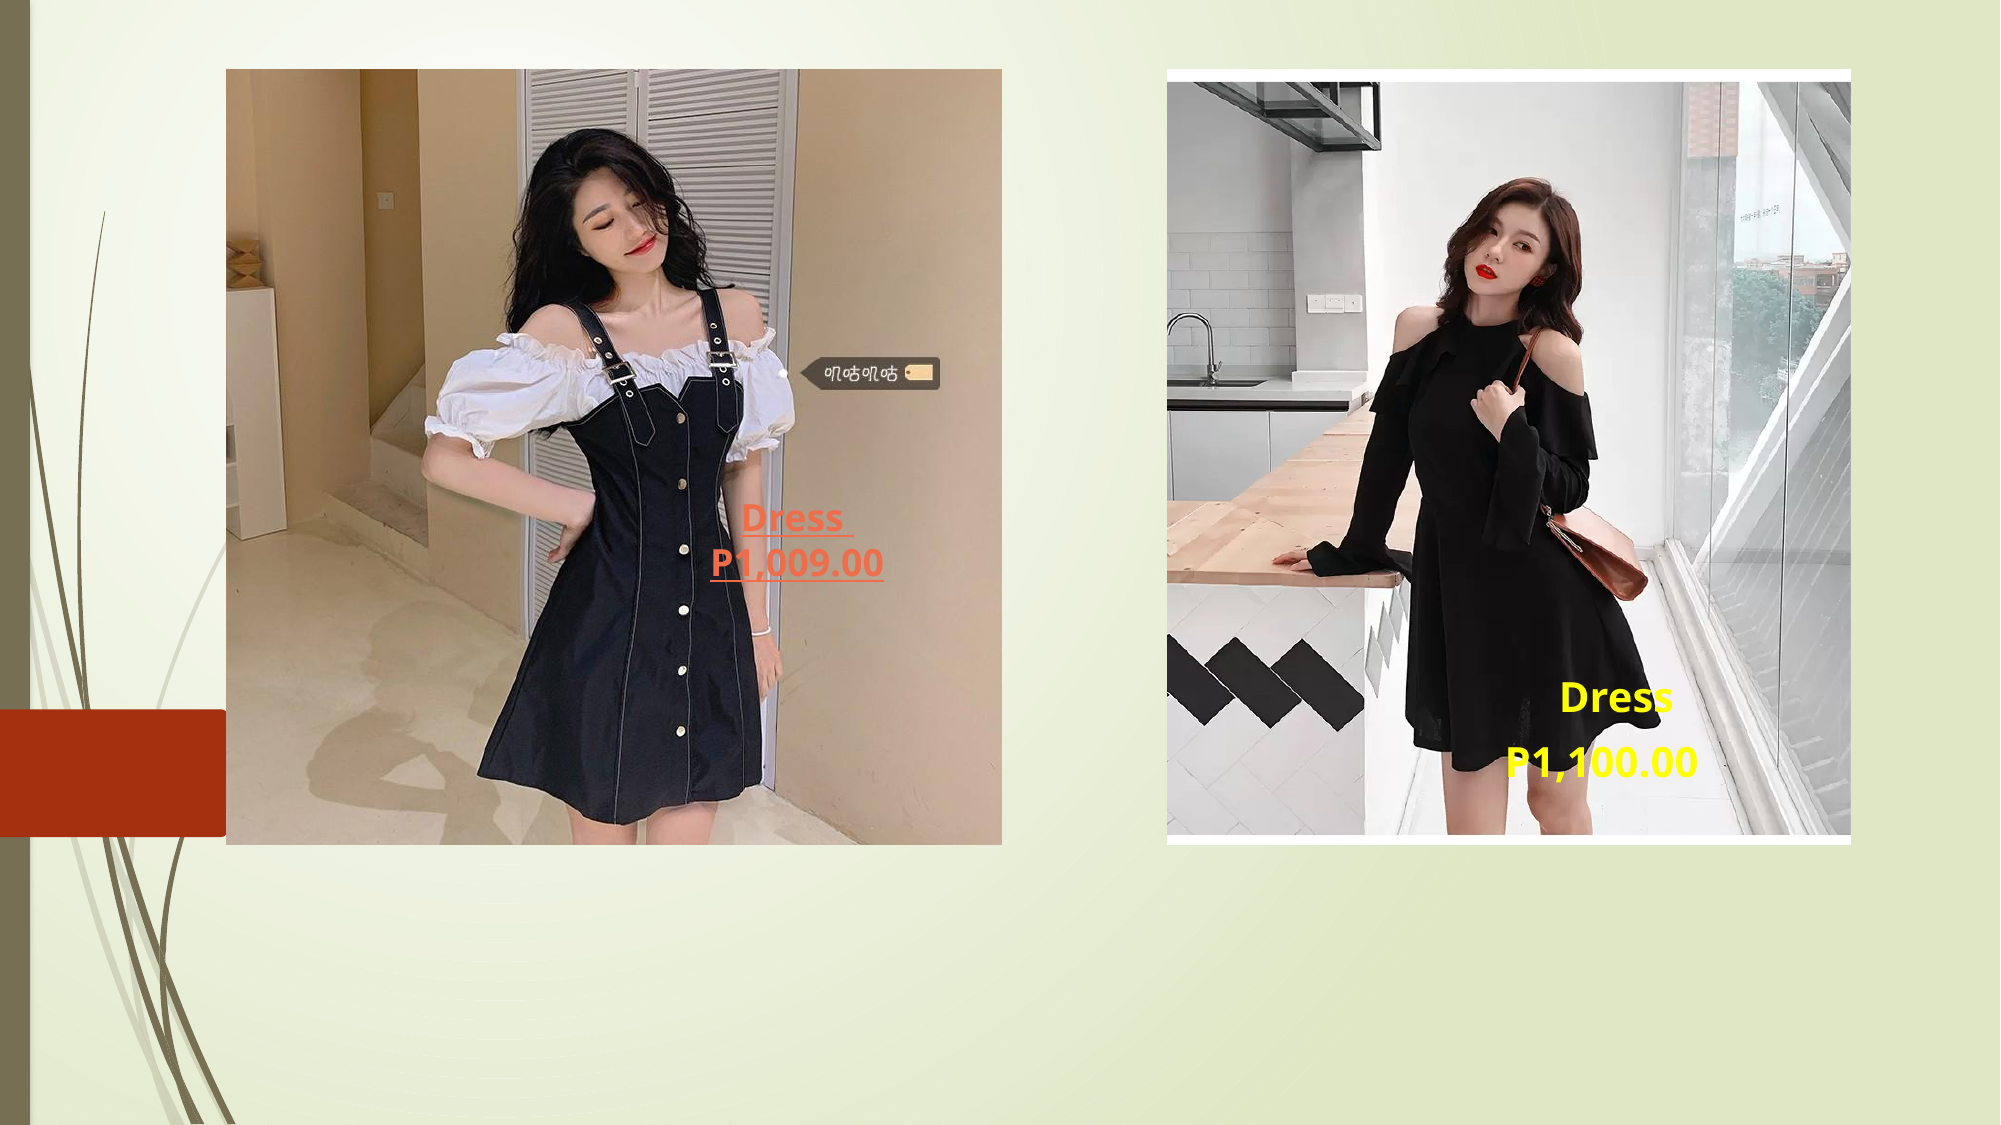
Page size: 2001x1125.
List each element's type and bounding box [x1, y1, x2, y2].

picture [1167, 68, 1851, 845]
picture [226, 68, 1003, 845]
